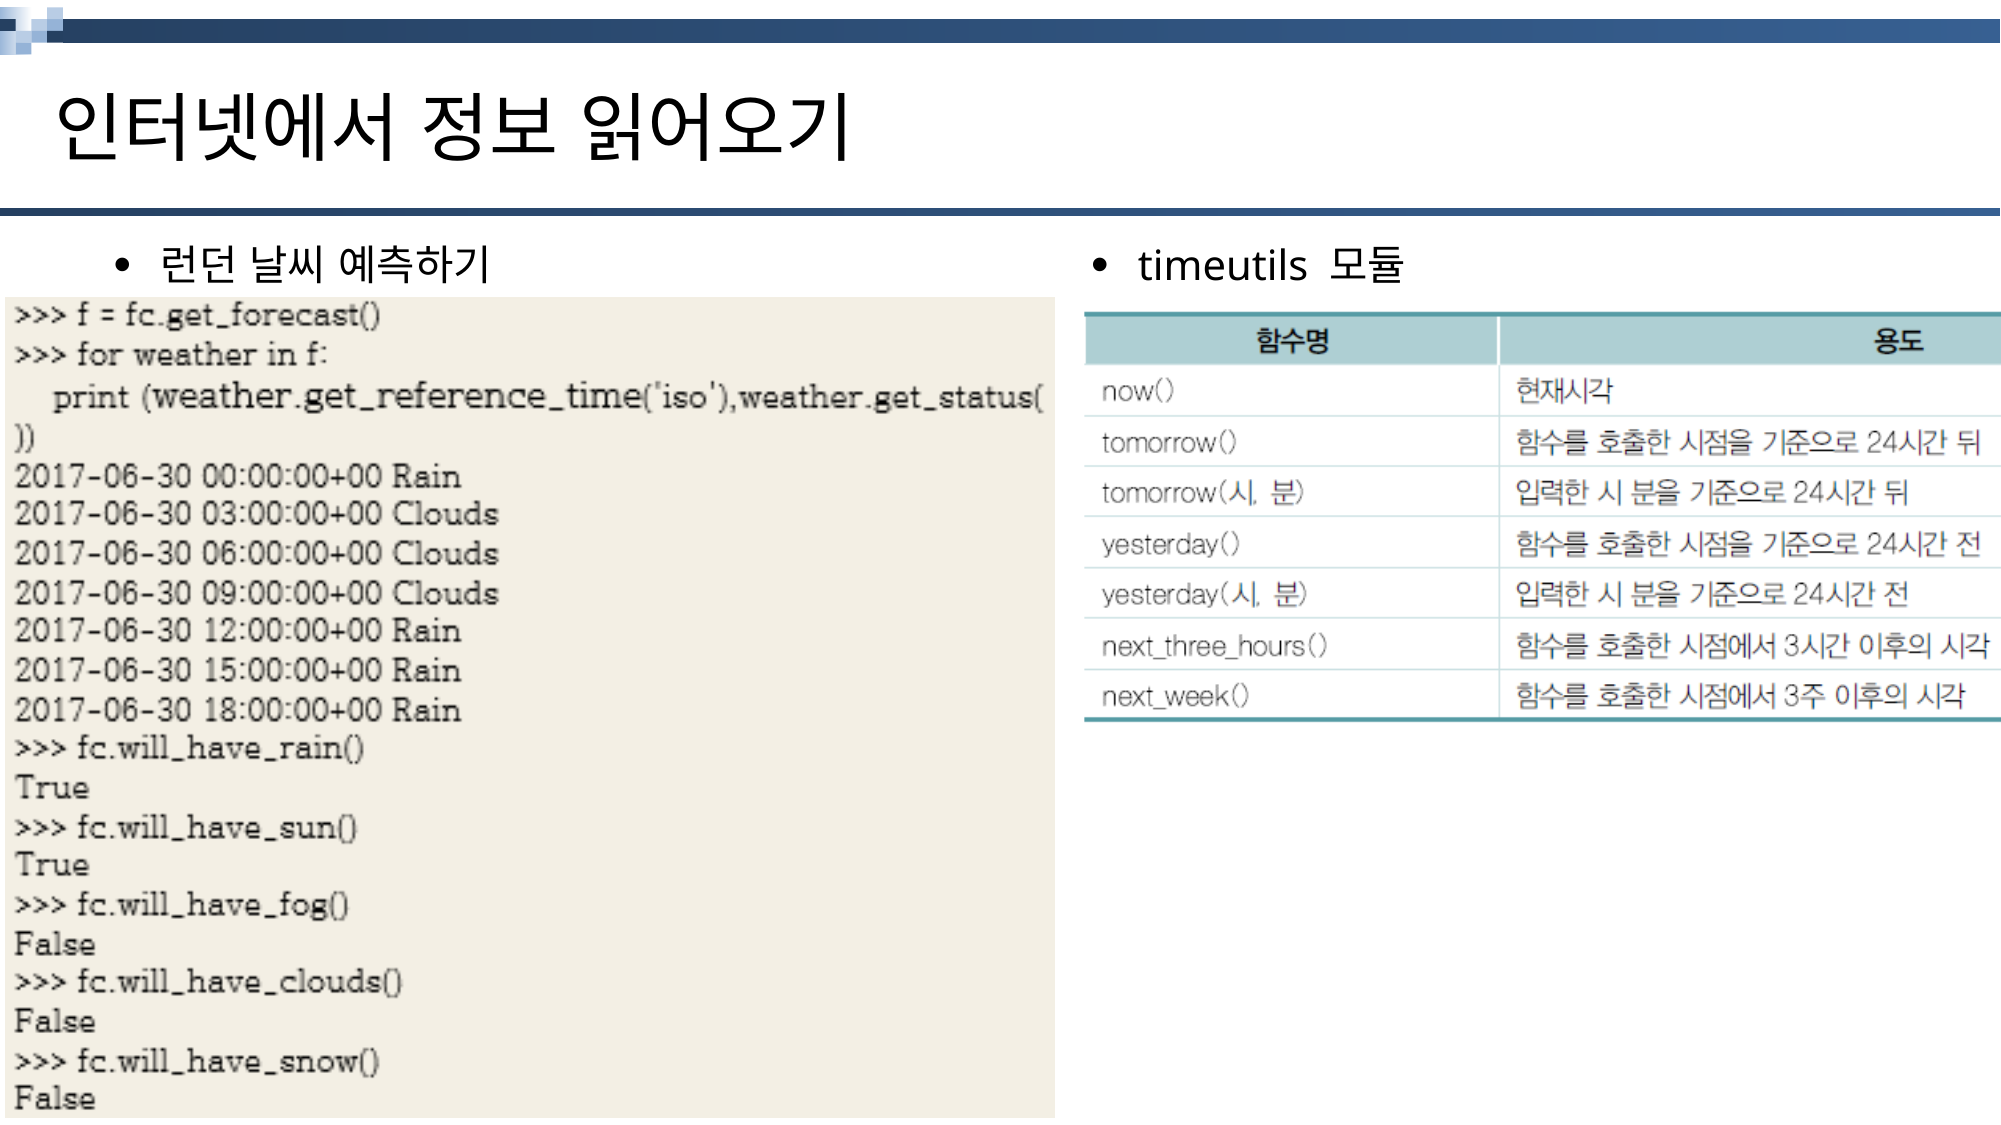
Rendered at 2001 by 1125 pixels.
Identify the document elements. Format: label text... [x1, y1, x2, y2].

list timeutils 모듈 [1016, 231, 1961, 1083]
picture [5, 296, 1055, 1118]
title 인터넷에서 정보 읽어오기 [39, 54, 1961, 197]
picture [1082, 296, 2001, 730]
list 런던 날씨 예측하기 [39, 231, 984, 295]
